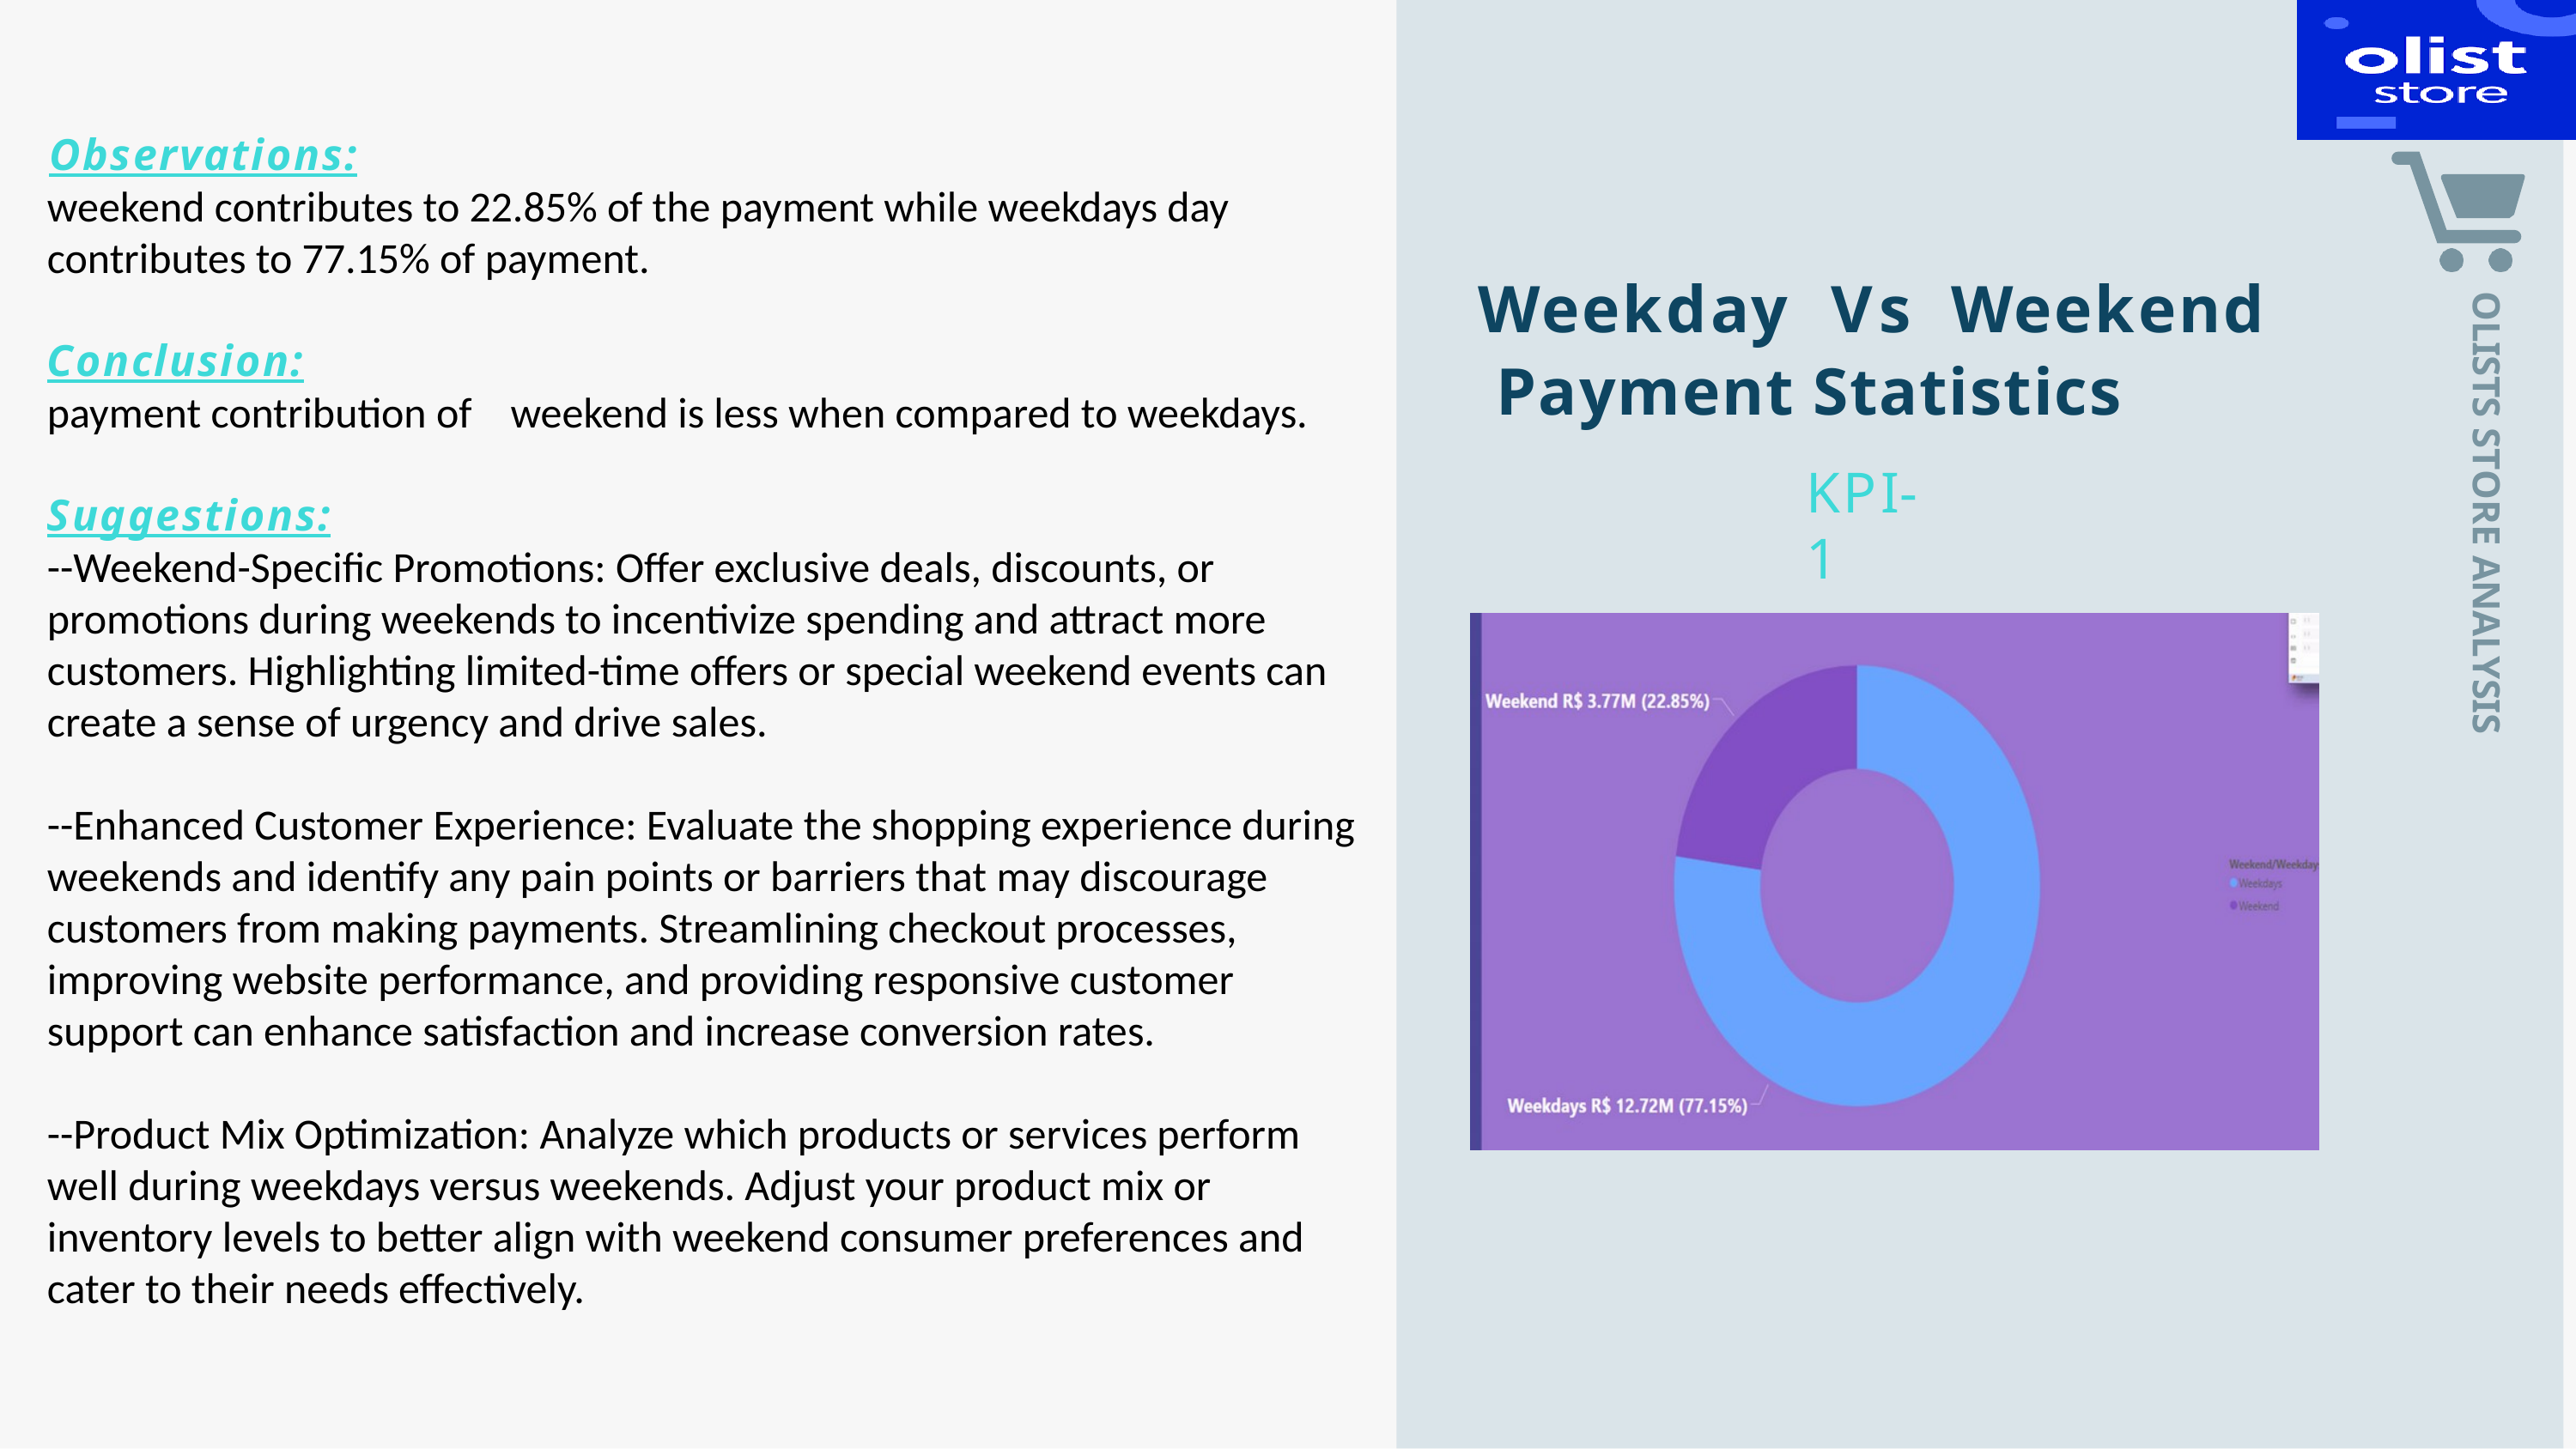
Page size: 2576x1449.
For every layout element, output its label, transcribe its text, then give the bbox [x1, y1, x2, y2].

text_box Observations: weekend contributes to 22.85% of the payment while weekdays day contributes to 77.15% of payment. Conclusion: payment contribution of weekend is less when compared to weekdays. Suggestions: --Weekend-Specific Promotions: Offer exclusive deals, discounts, or promotions during weekends to incentivize spending and attract more customers. Highlighting limited-time offers or special weekend events can create a sense of urgency and drive sales. --Enhanced Customer Experience: Evaluate the shopping experience during weekends and identify any pain points or barriers that may discourage customers from making payments. Streamlining checkout processes, improving website performance, and providing responsive customer support can enhance satisfaction and increase conversion rates. --Product Mix Optimization: Analyze which products or services perform well during weekdays versus weekends. Adjust your product mix or inventory levels to better align with weekend consumer preferences and cater to their needs effectively. [46, 112, 1360, 1393]
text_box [2391, 151, 2525, 272]
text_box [1396, 0, 2564, 1449]
picture [2296, 0, 2576, 140]
